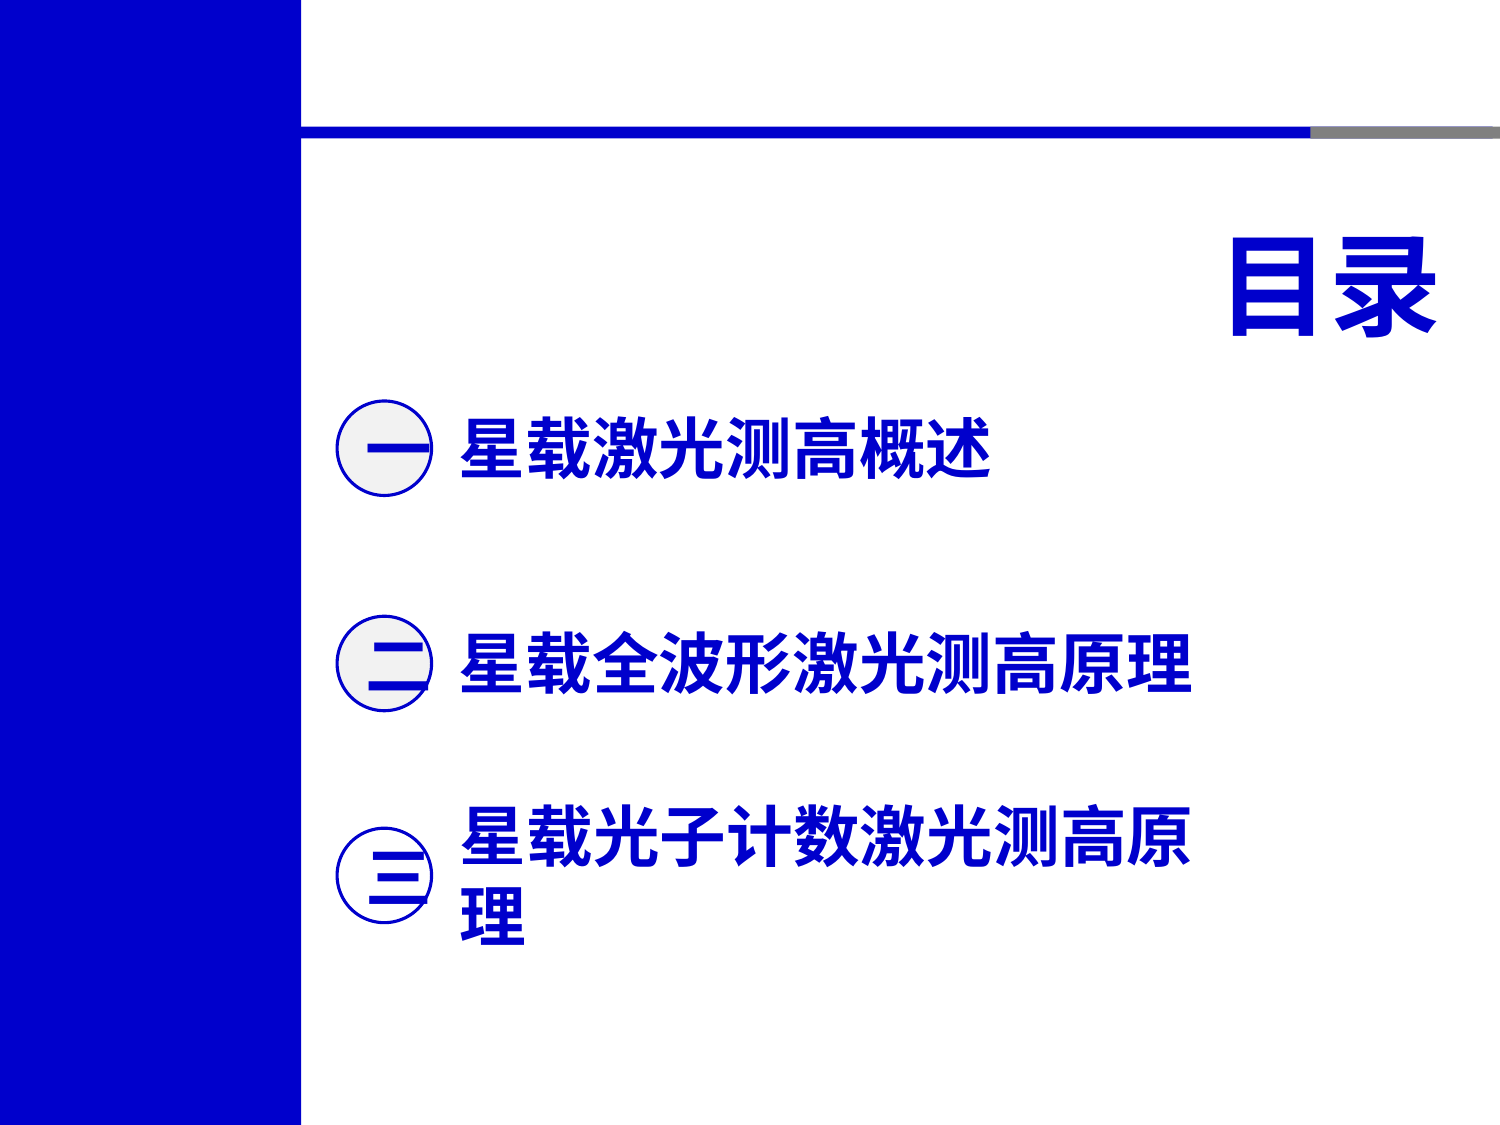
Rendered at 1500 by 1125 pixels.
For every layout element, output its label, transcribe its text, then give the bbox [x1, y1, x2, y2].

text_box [336, 572, 1307, 751]
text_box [336, 826, 1276, 923]
text_box 目录 [1202, 207, 1457, 357]
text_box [336, 398, 1307, 496]
text_box [0, 0, 302, 1125]
